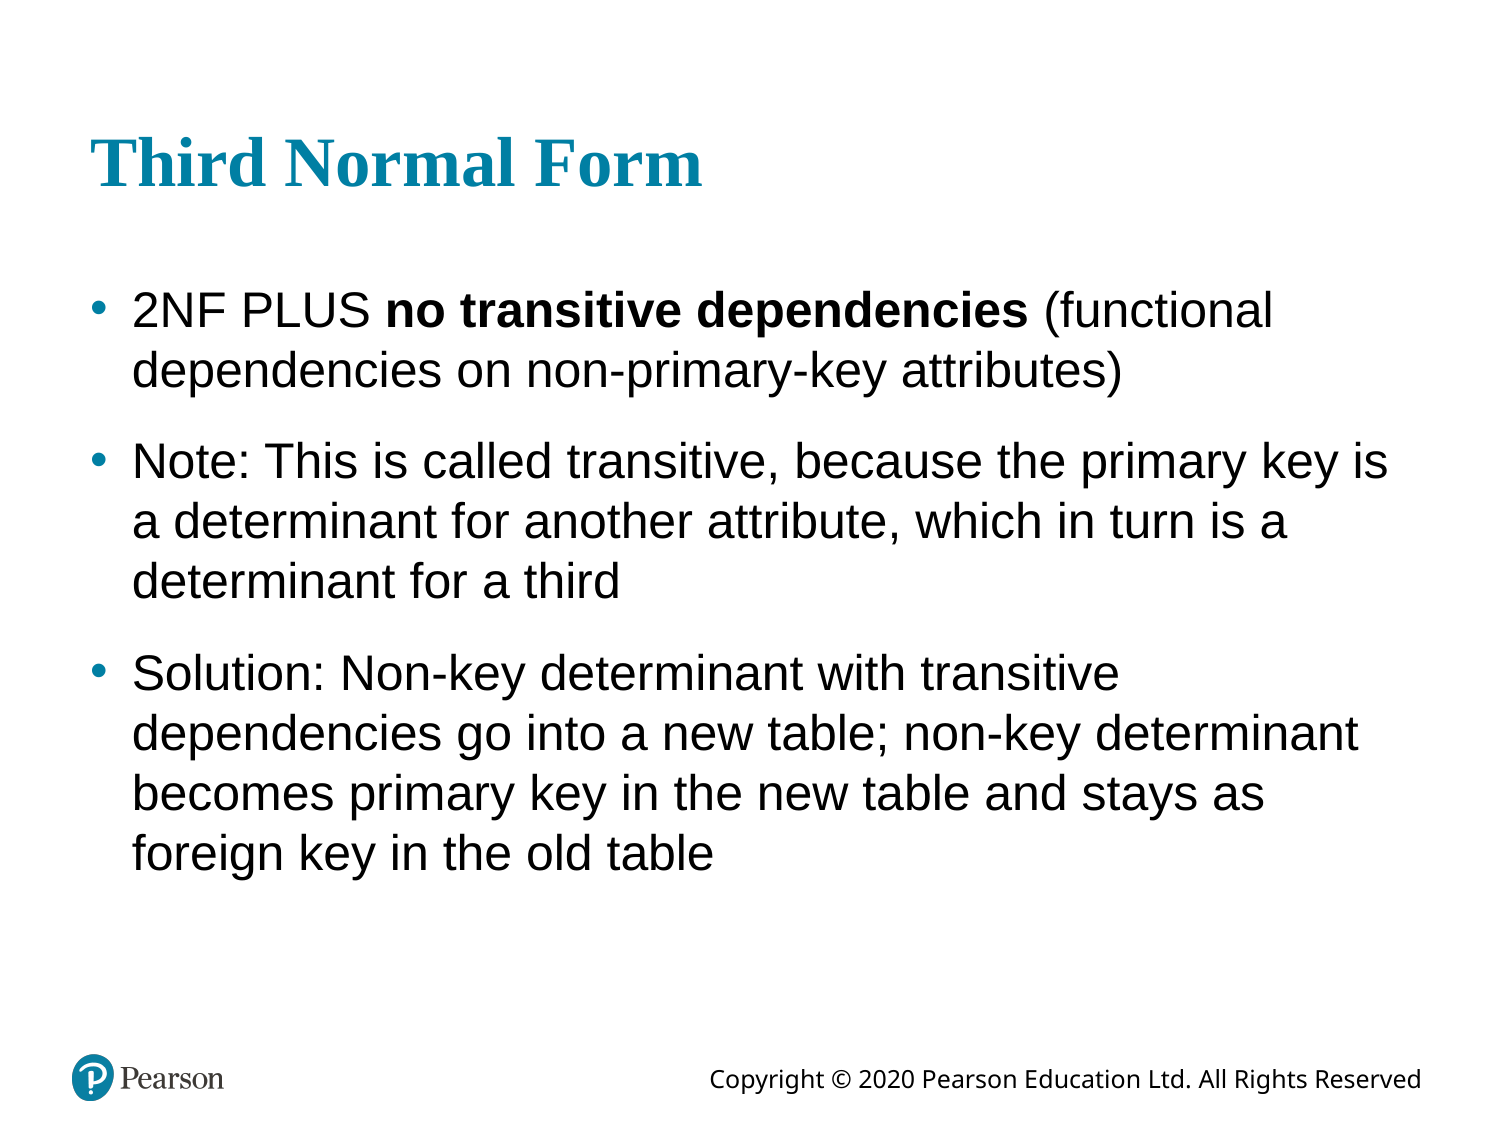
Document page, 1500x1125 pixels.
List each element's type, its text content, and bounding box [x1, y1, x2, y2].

picture [72, 1087, 83, 1101]
picture [80, 1063, 106, 1088]
title Third Normal Form [75, 35, 1425, 216]
list 2N F PLUS no transitive dependencies (functional dependencies on non-primary-key attributes) Note: This is called transitive, because the primary key is a determinant for another attribute, which in turn is a determinant for a third Solution: Non-key determinant with transitive dependencies go into a new table; non-key determinant becomes primary key in the new table and stays as foreign key in the old table [75, 262, 1425, 1005]
picture [72, 1054, 88, 1070]
picture [98, 1054, 224, 1101]
